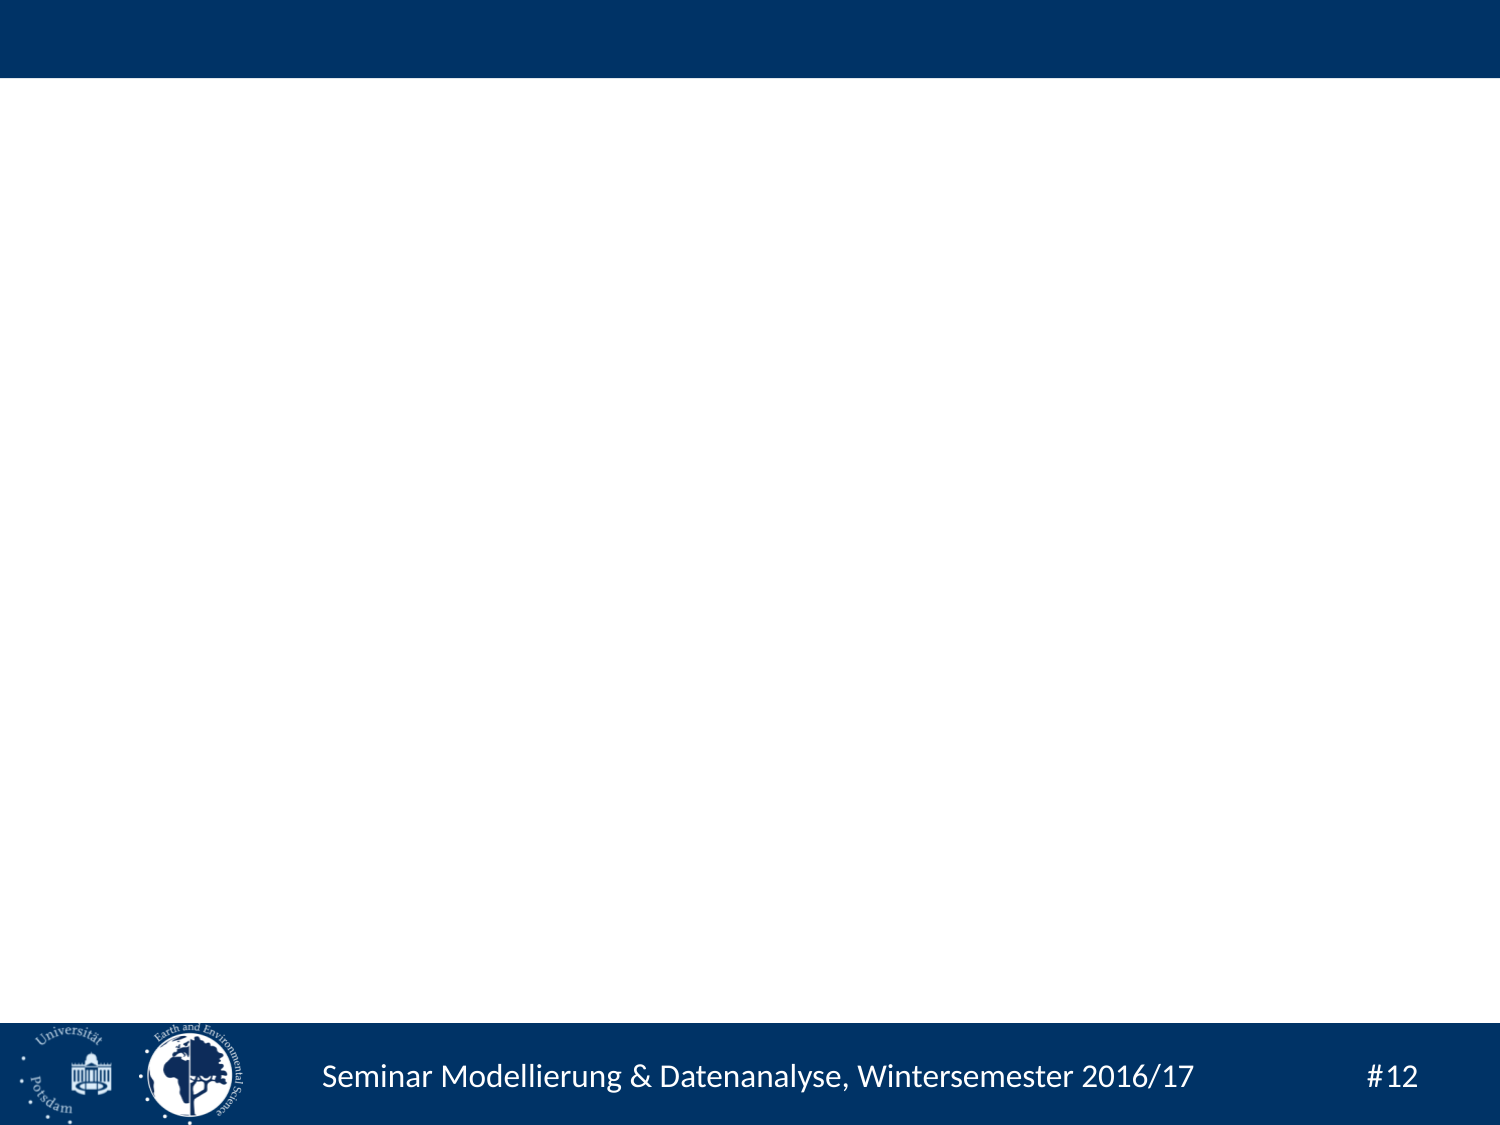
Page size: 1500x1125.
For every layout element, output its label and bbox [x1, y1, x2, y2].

picture [139, 1023, 243, 1125]
